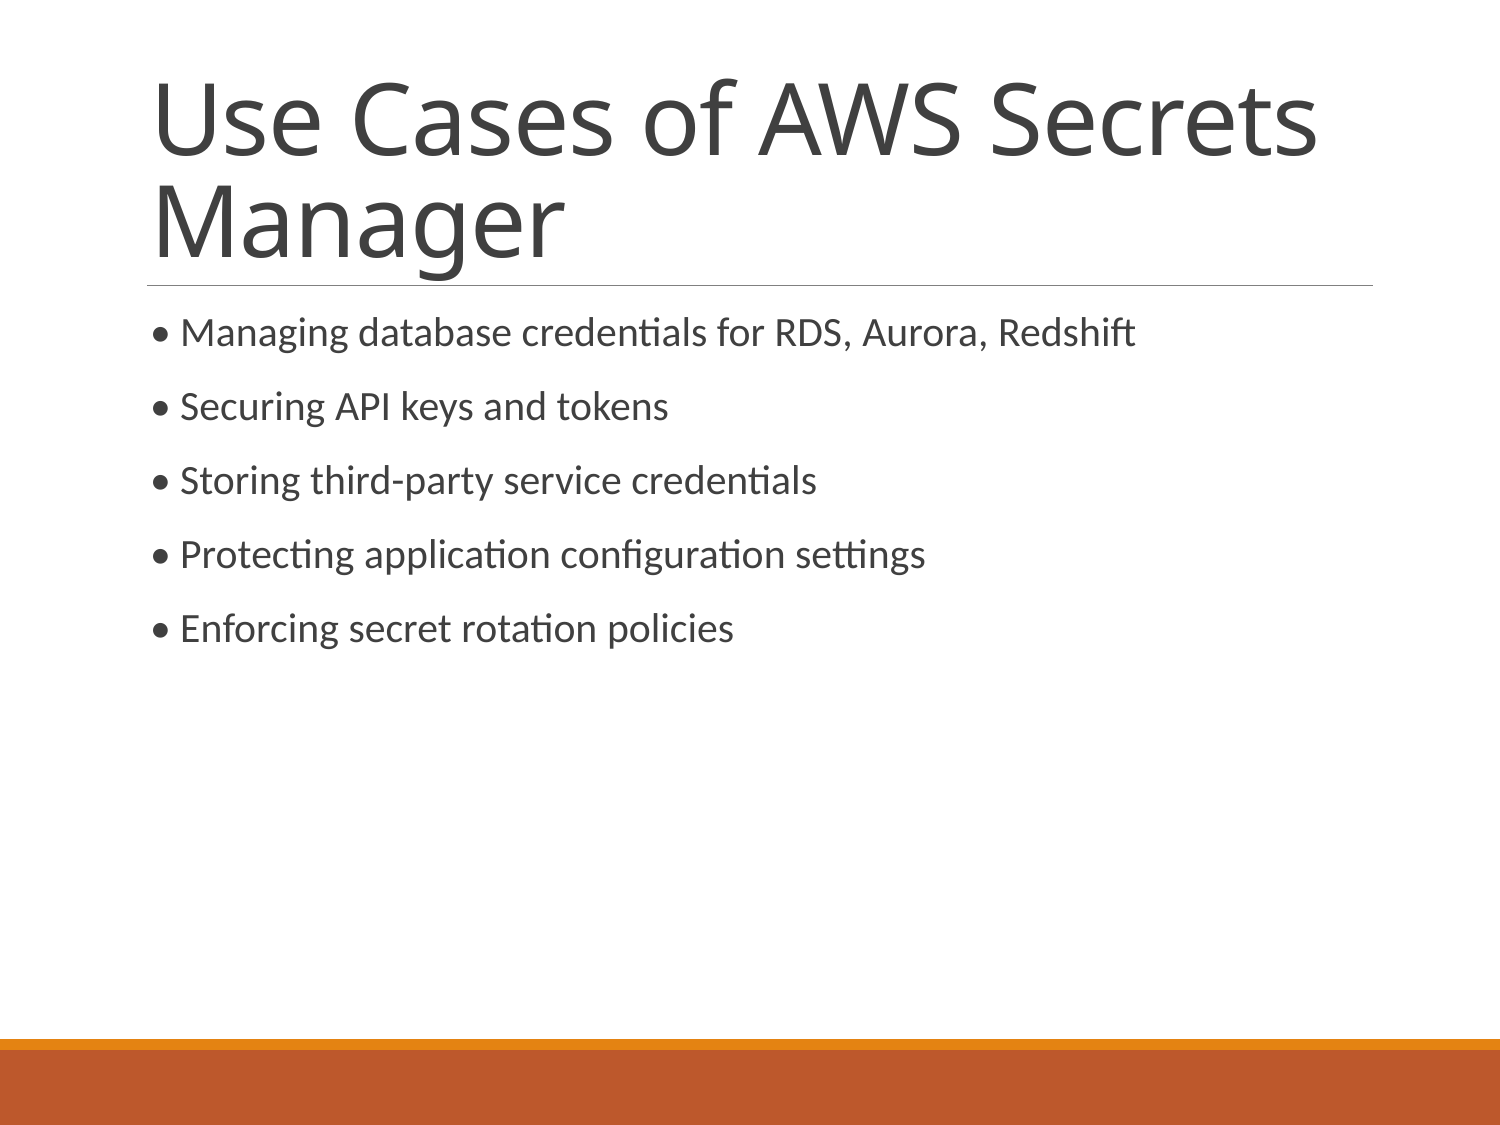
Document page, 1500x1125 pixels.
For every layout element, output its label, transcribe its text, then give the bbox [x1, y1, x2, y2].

title Use Cases of AWS Secrets Manager [135, 47, 1373, 285]
list • Managing database credentials for RDS, Aurora, Redshift • Securing API keys and tokens • Storing third-party service credentials • Protecting application configuration settings • Enforcing secret rotation policies [135, 302, 1373, 963]
